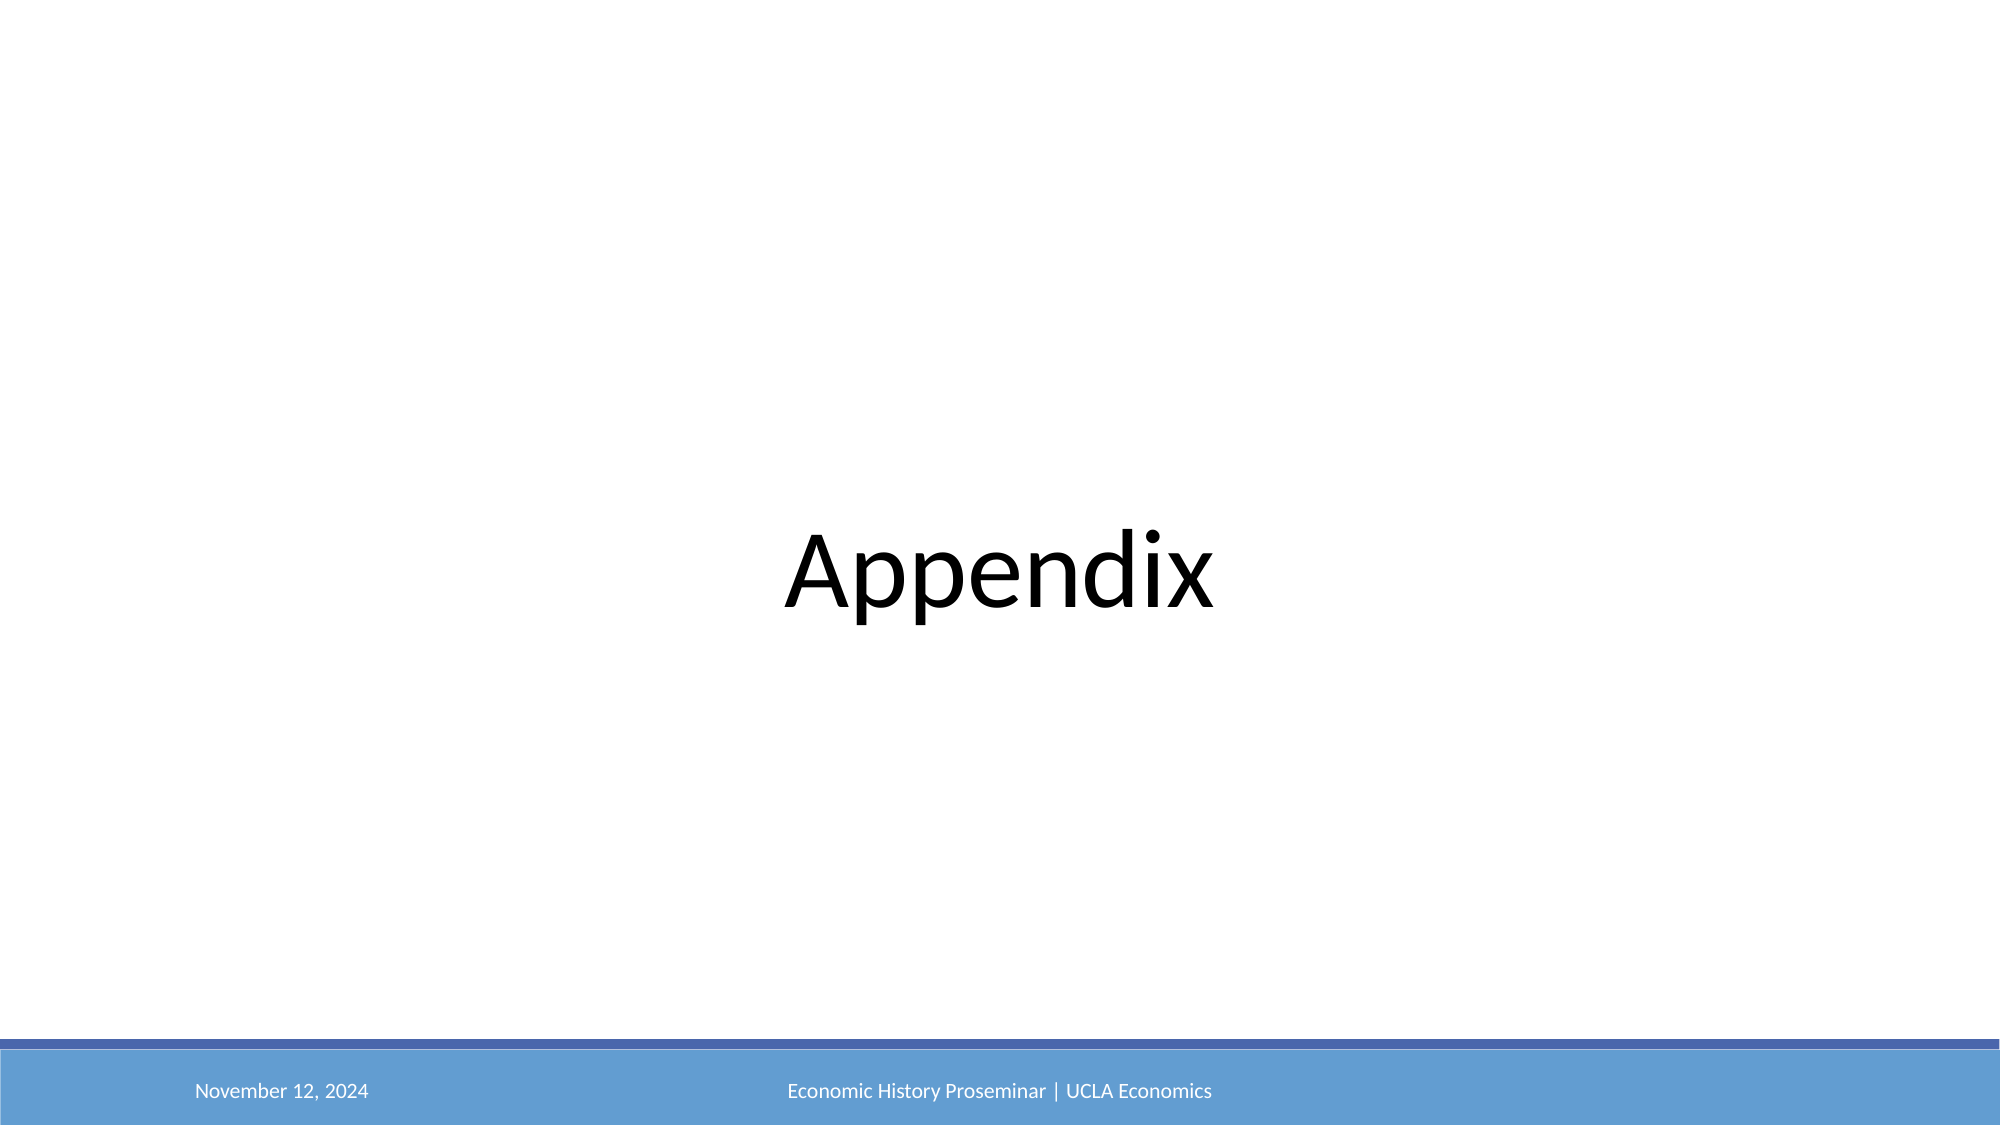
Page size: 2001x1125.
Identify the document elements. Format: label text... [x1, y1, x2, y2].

text_box Appendix [638, 487, 1362, 638]
footer Economic History Proseminar | UCLA Economics [604, 1059, 1396, 1120]
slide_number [180, 1059, 586, 1120]
